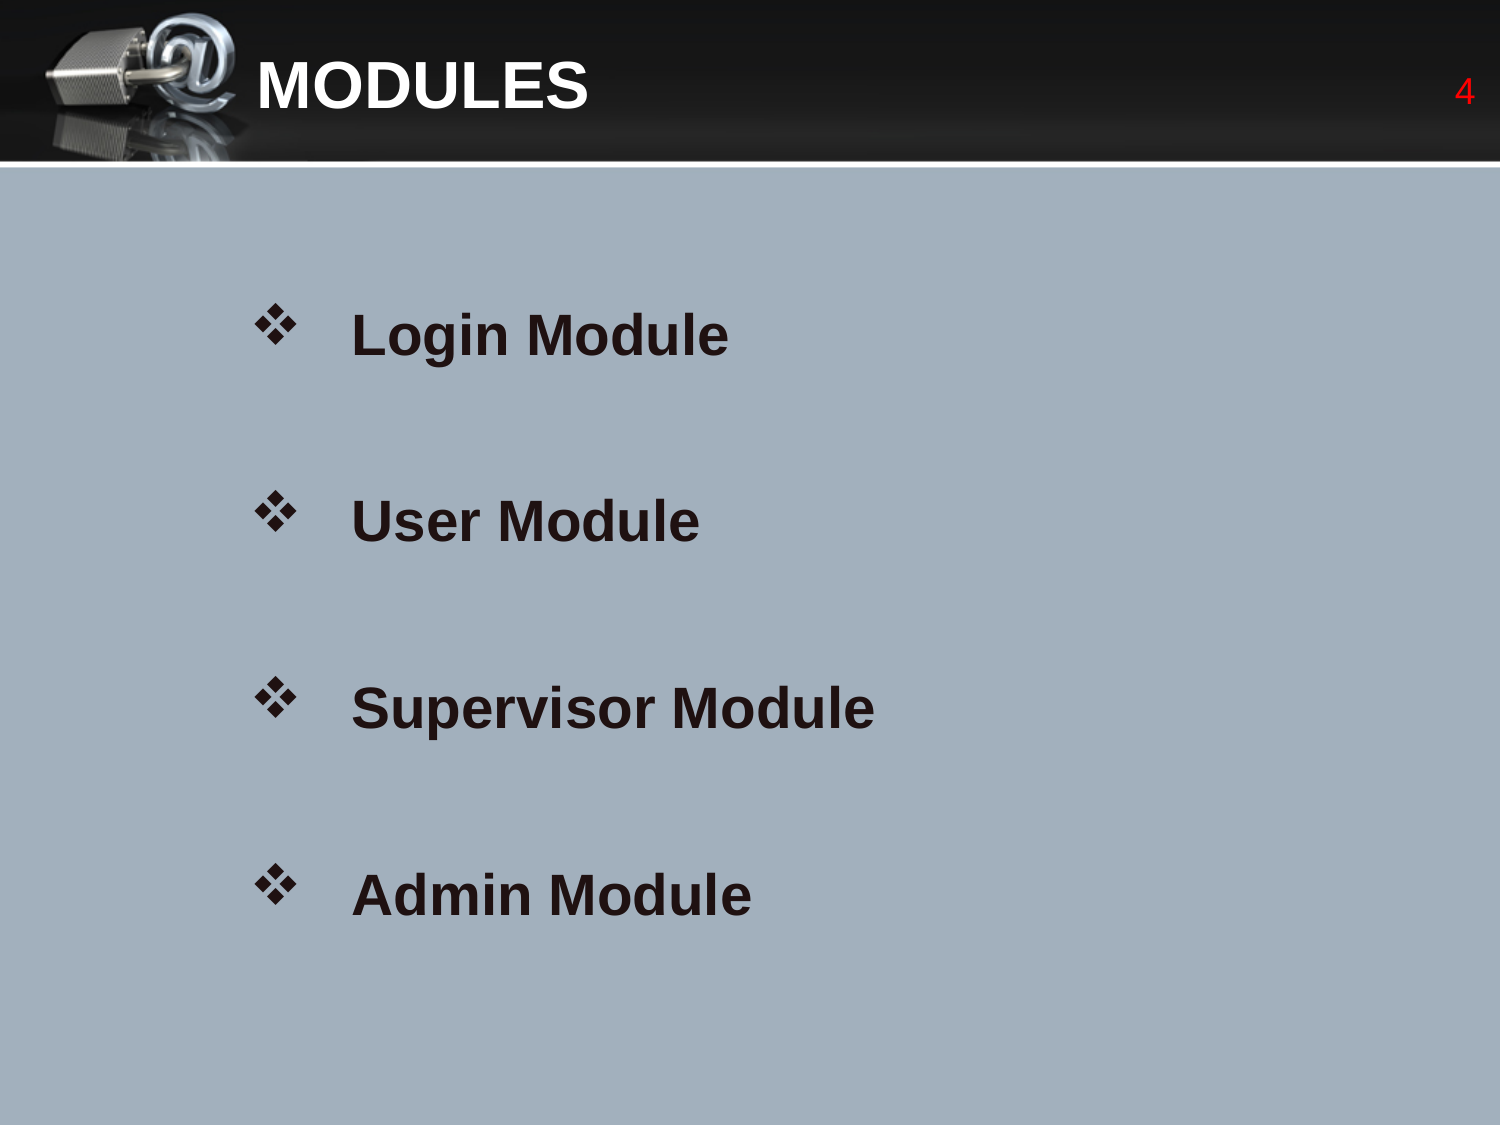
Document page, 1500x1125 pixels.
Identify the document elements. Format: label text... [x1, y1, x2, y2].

text_box 4 [1439, 60, 1490, 117]
text_box MODULES [242, 31, 1128, 133]
text_box Login Module User Module Supervisor Module Admin Module [159, 184, 1270, 999]
picture [0, 0, 1500, 1125]
